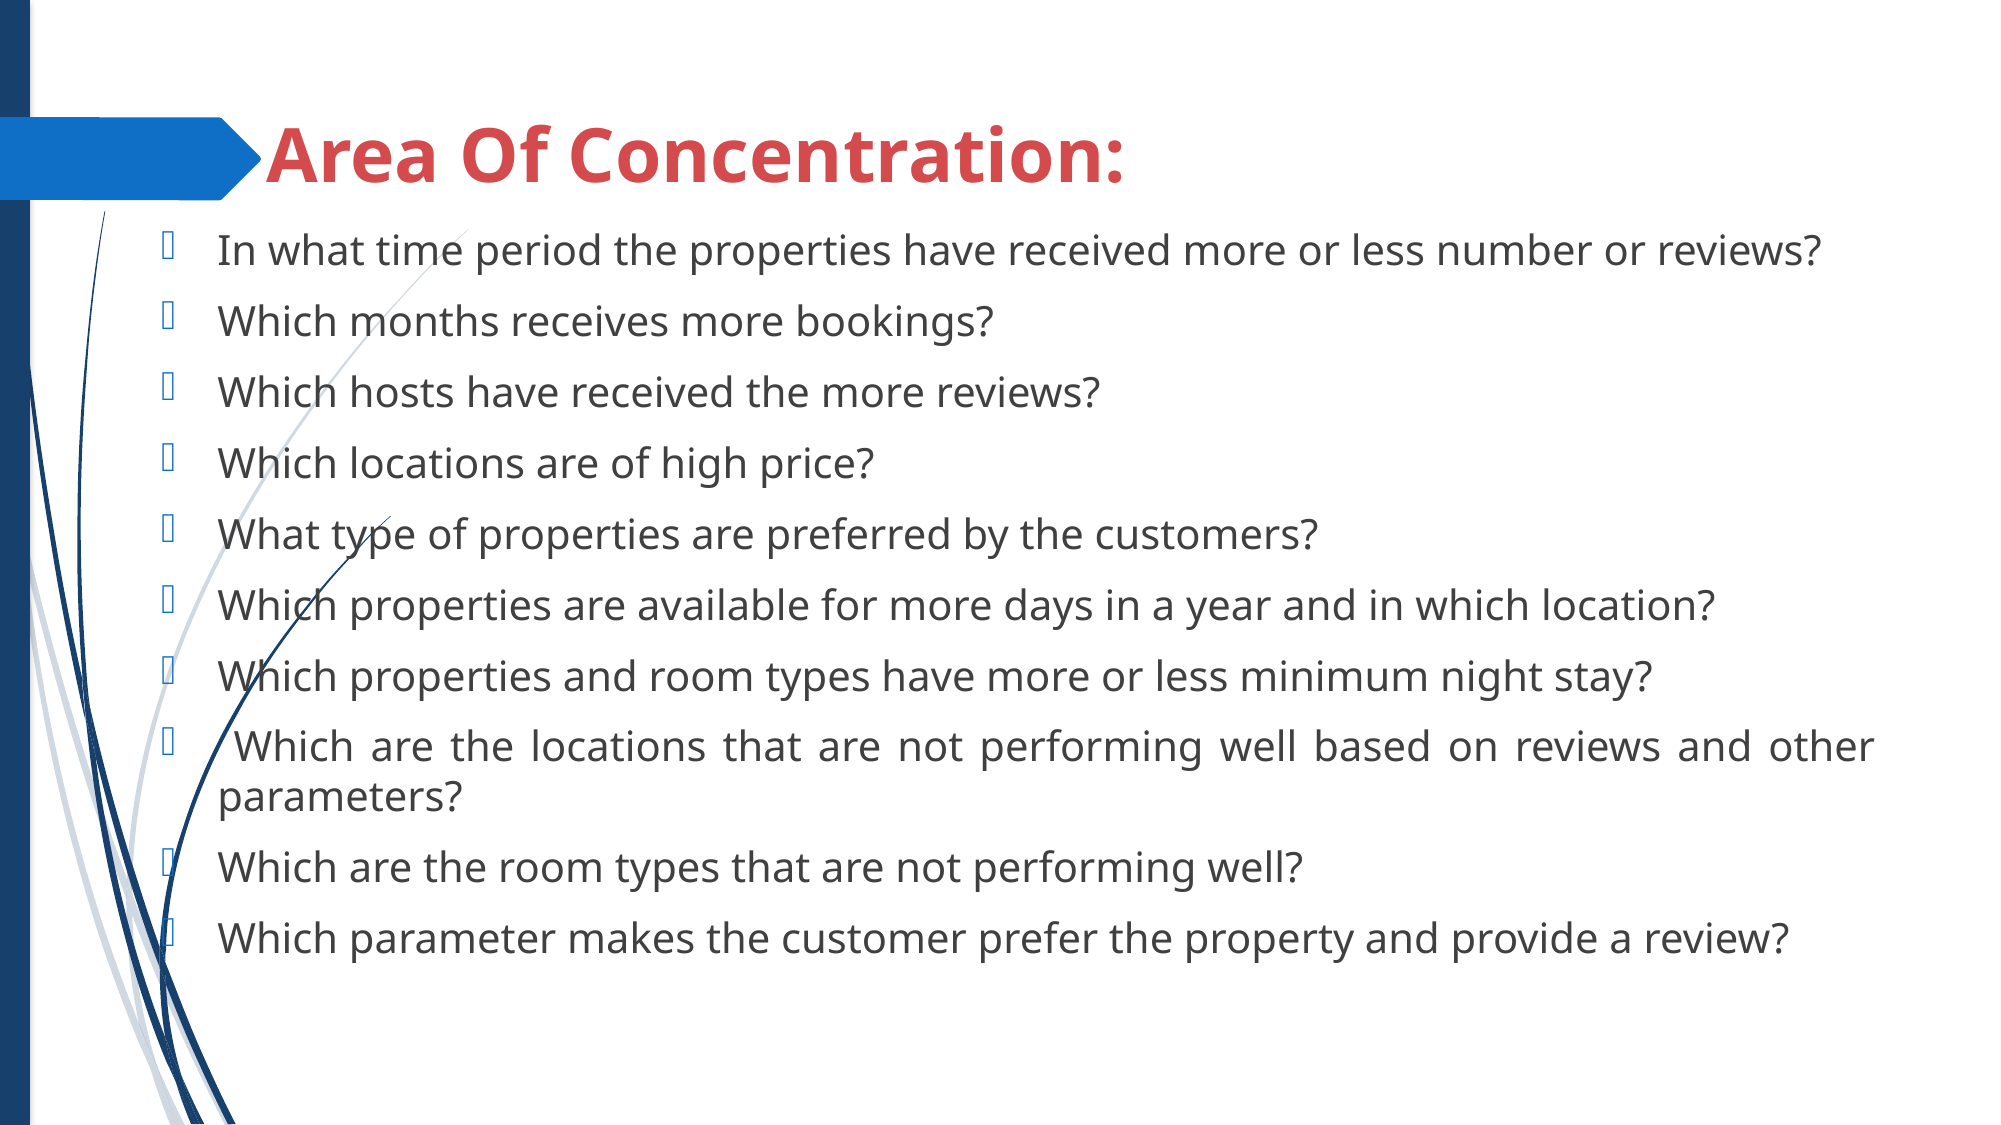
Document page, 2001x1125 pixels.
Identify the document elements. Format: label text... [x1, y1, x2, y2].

title Area Of Concentration: [251, 100, 1714, 216]
list In what time period the properties have received more or less number or reviews? Which months receives more bookings? Which hosts have received the more reviews? Which locations are of high price? What type of properties are preferred by the customers? Which properties are available for more days in a year and in which location? Which properties and room types have more or less minimum night stay? Which are the locations that are not performing well based on reviews and other parameters? Which are the room types that are not performing well? Which parameter makes the customer prefer the property and provide a review? [146, 216, 1891, 1125]
